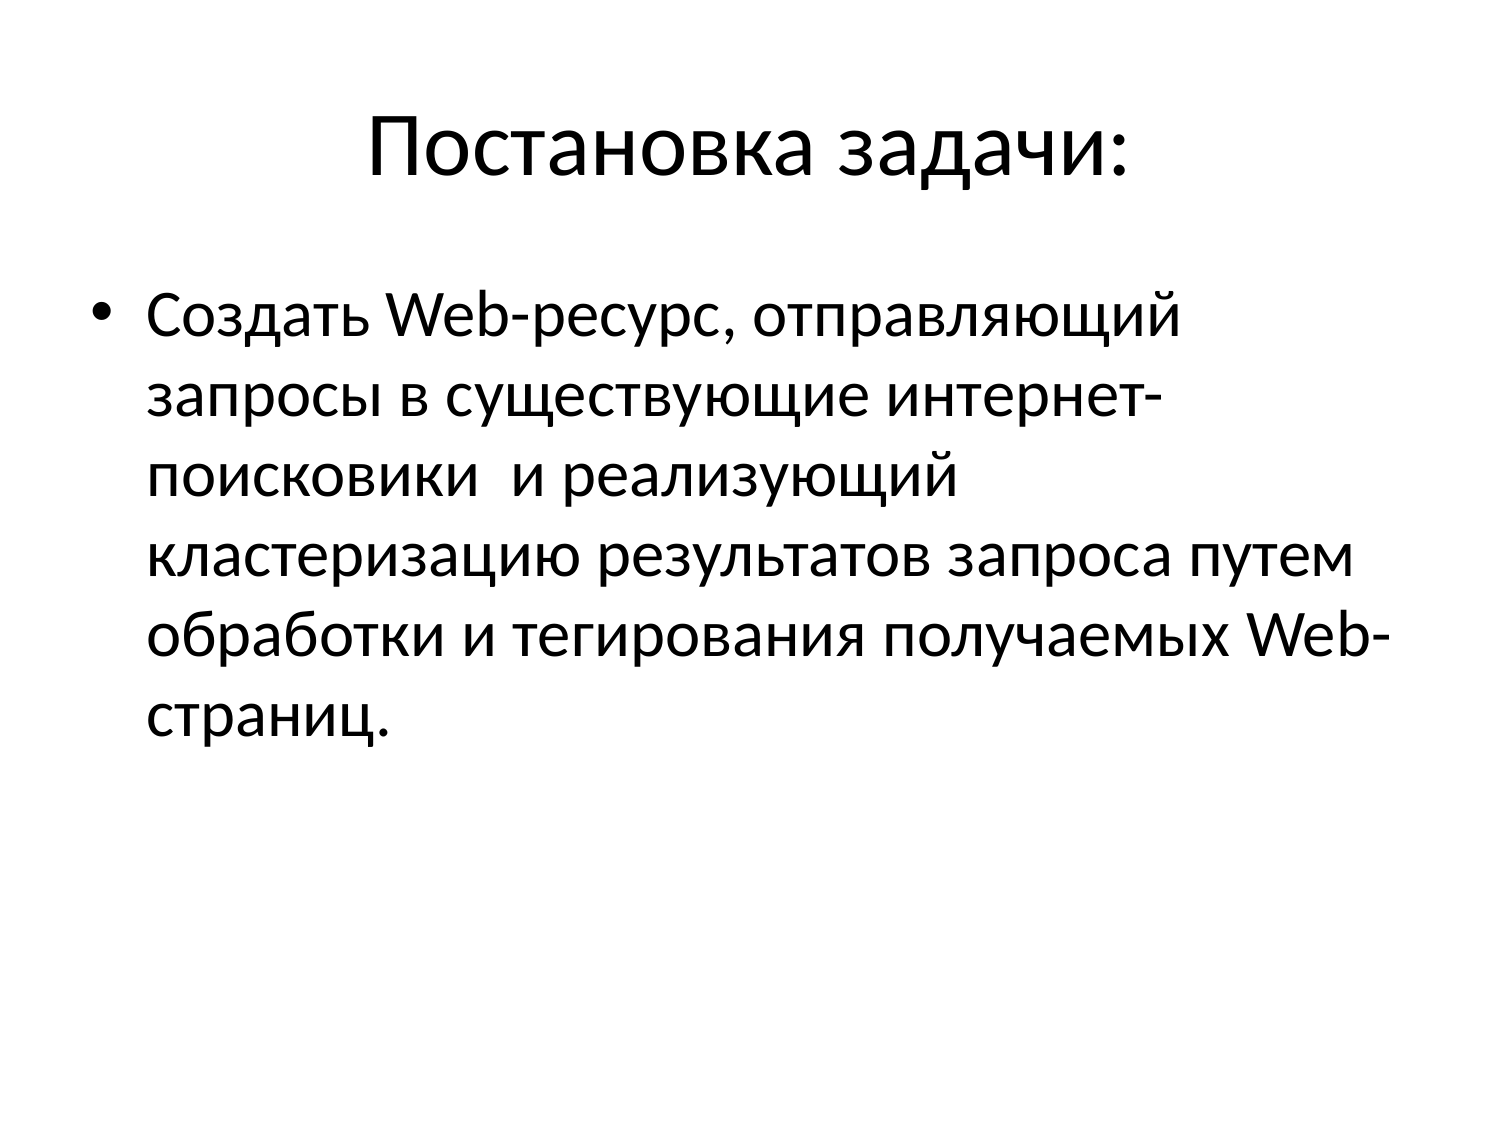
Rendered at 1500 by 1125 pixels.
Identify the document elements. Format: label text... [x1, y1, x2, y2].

list Создать Web-ресурс, отправляющий запросы в существующие интернет-поисковики и реализующий кластеризацию результатов запроса путем обработки и тегирования получаемых Web-страниц. [75, 262, 1425, 1005]
title Постановка задачи: [75, 45, 1425, 233]
